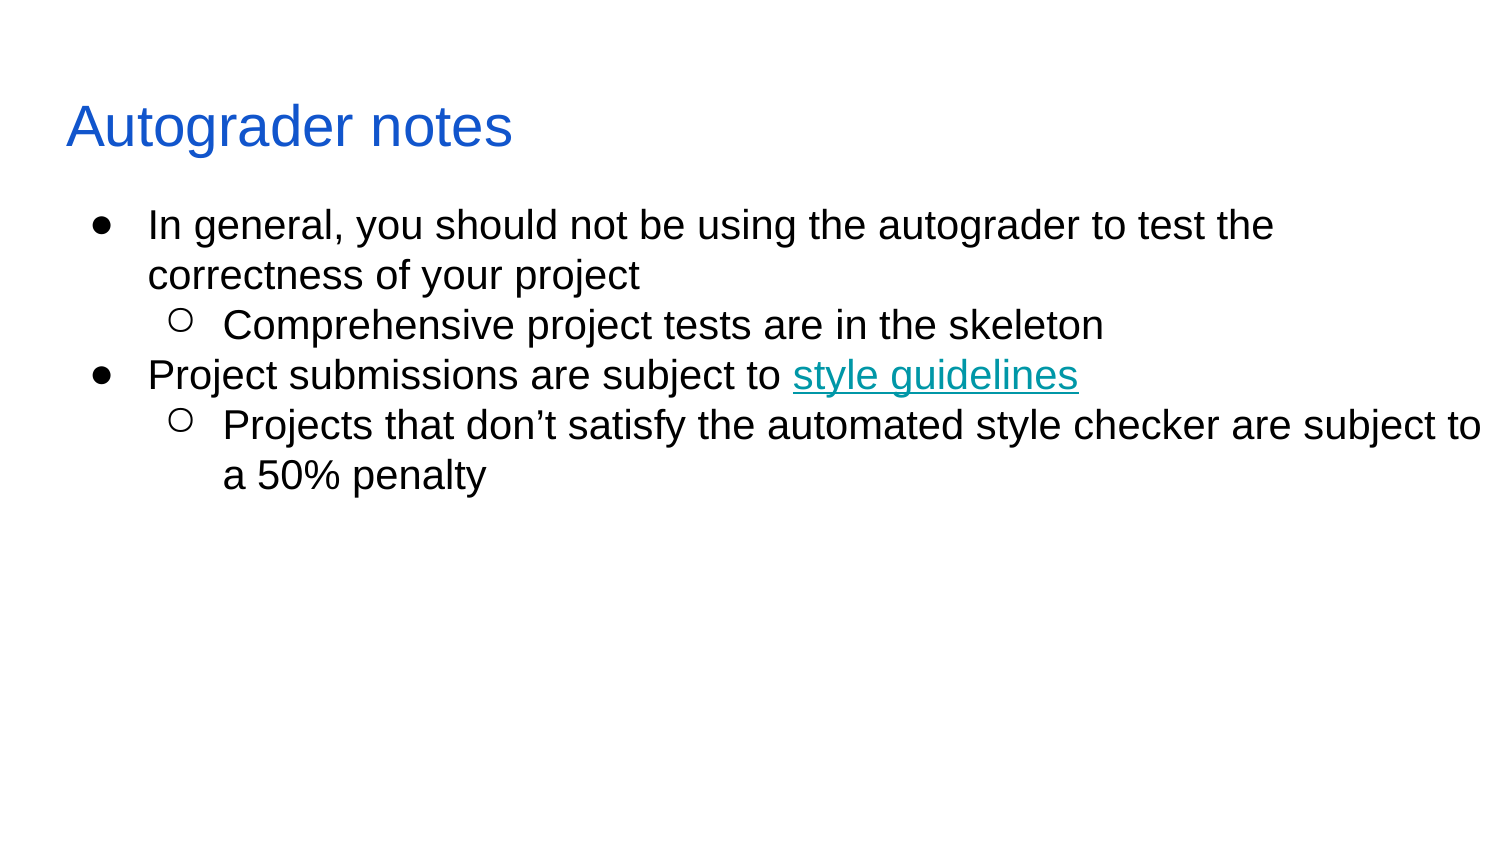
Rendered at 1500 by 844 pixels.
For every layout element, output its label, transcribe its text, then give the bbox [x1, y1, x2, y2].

text_box In general, you should not be using the autograder to test the correctness of your project Comprehensive project tests are in the skeleton Project submissions are subject to style guidelines Projects that don’t satisfy the automated style checker are subject to a 50% penalty [57, 182, 1500, 844]
title Autograder notes [51, 72, 1449, 167]
